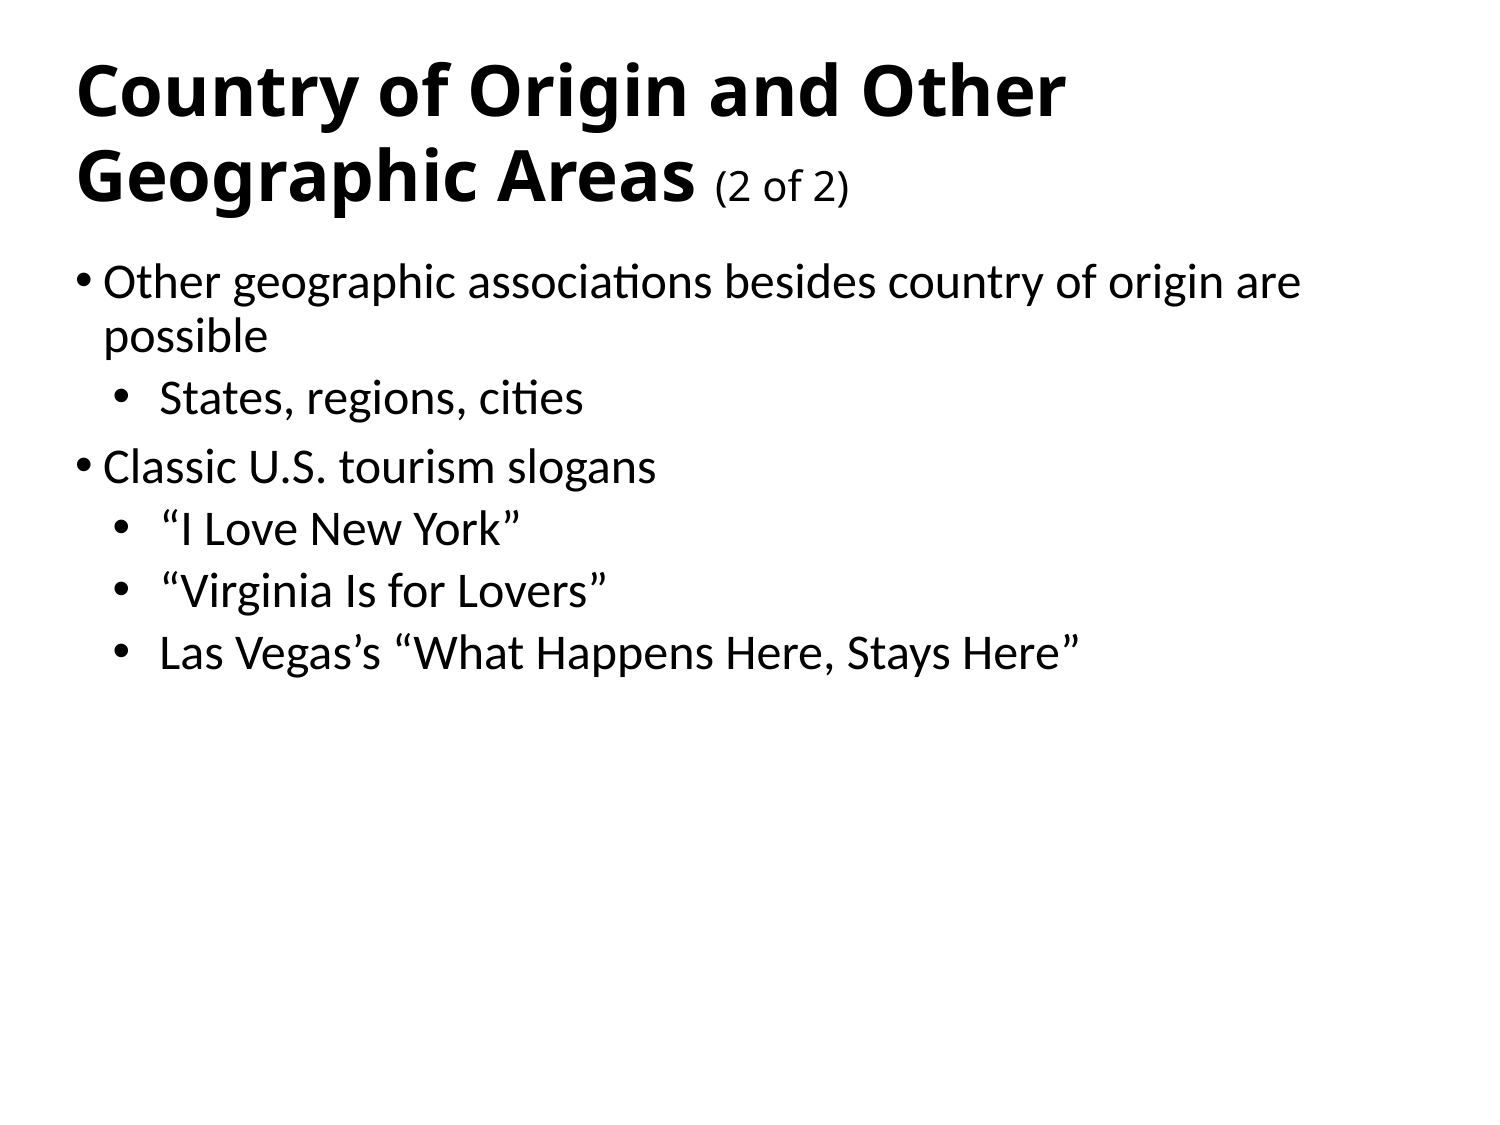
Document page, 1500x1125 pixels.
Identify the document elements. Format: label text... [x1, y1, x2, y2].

list Other geographic associations besides country of origin are possible States, regions, cities Classic U.S. tourism slogans “I Love New York” “Virginia Is for Lovers” Las Vegas’s “What Happens Here, Stays Here” [75, 255, 1404, 983]
title Country of Origin and Other Geographic Areas (2 of 2) [75, 35, 1425, 216]
